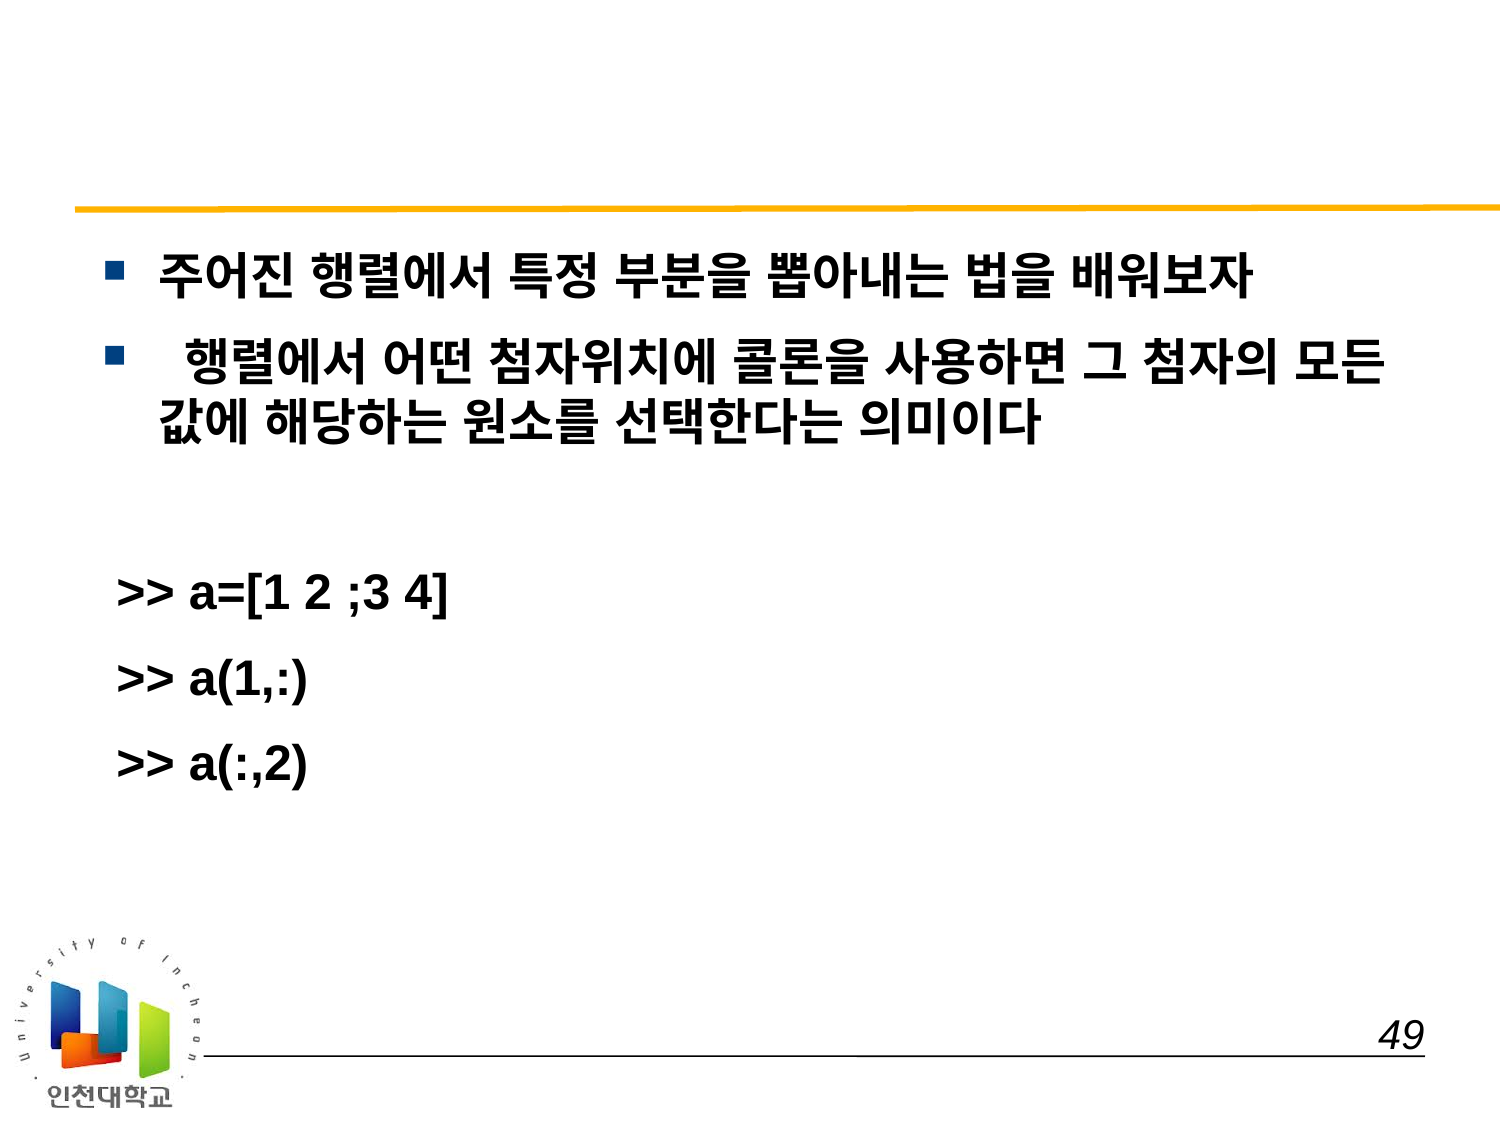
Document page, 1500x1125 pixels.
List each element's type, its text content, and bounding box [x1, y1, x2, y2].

list 주어진 행렬에서 특정 부분을 뽑아내는 법을 배워보자 행렬에서 어떤 첨자위치에 콜론을 사용하면 그 첨자의 모든 값에 해당하는 원소를 선택한다는 의미이다 >> a=[1 2 ;3 4] >> a(1,:) >> a(:,2) [87, 237, 1457, 919]
slide_number 49 [1112, 999, 1440, 1057]
picture [14, 937, 200, 1108]
